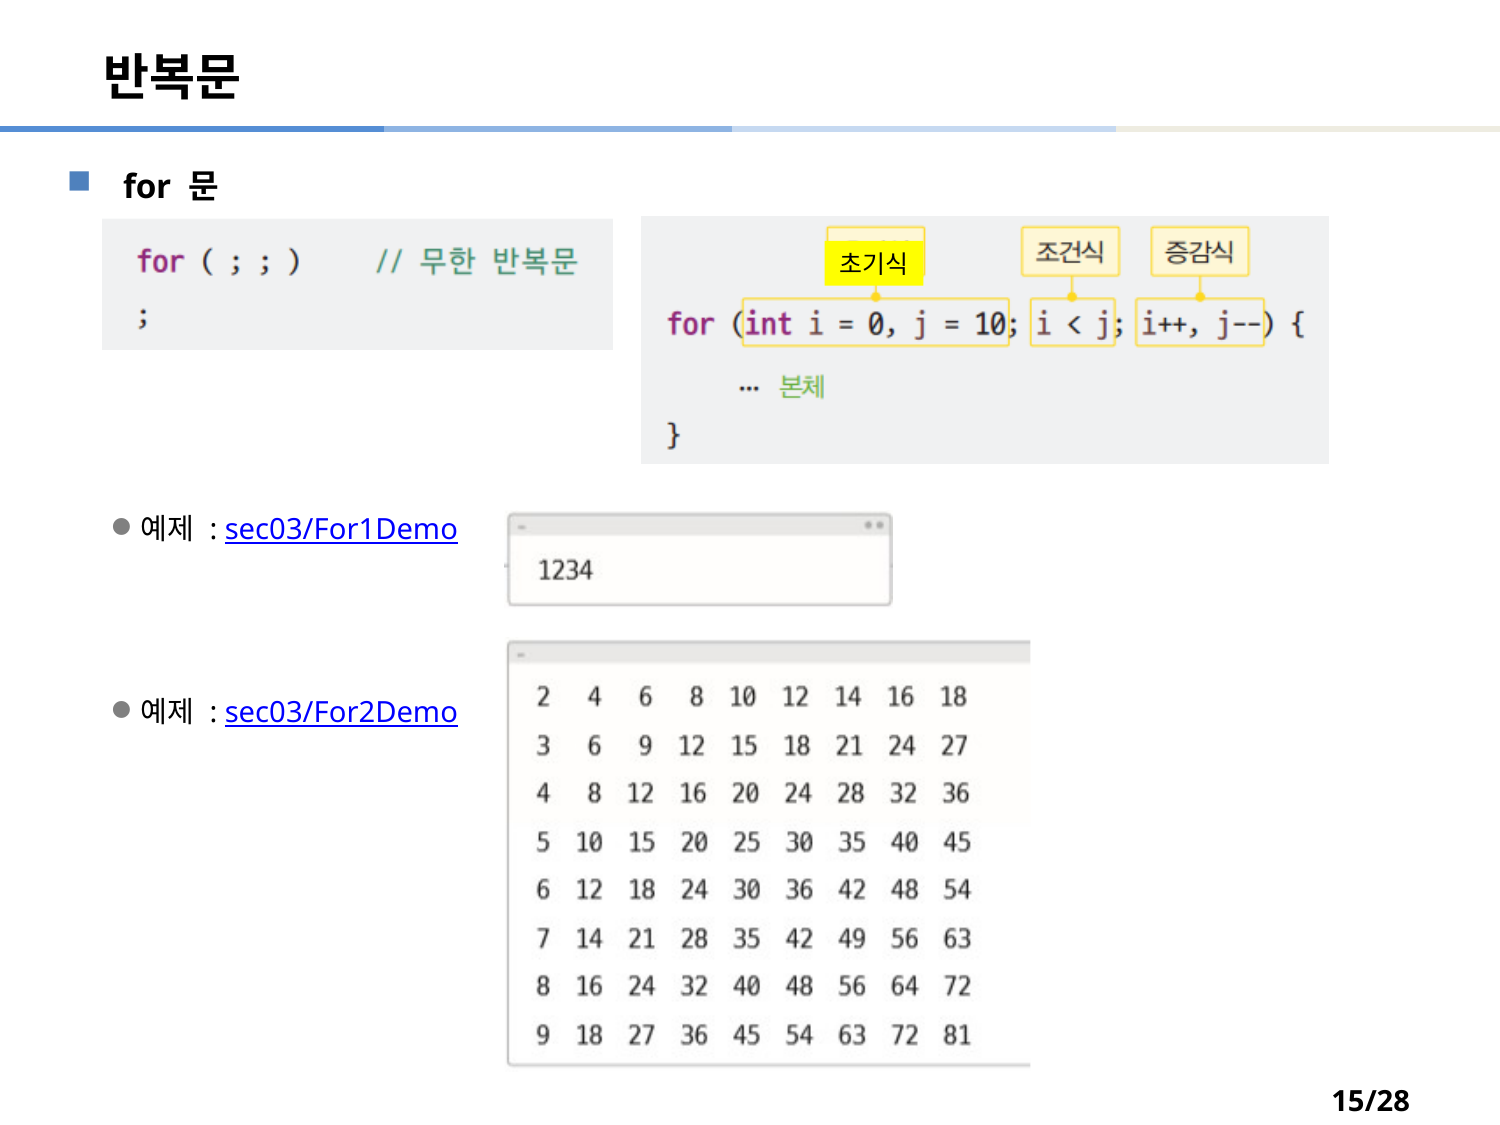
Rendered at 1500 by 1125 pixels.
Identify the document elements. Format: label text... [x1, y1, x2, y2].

list for 문 예제 : sec03/For1Demo 예제 : sec03/For2Demo [51, 137, 1436, 1060]
picture [504, 509, 893, 611]
picture [640, 216, 1329, 464]
title 반복문 [88, 30, 1330, 121]
picture [101, 216, 614, 350]
picture [504, 636, 1031, 1072]
